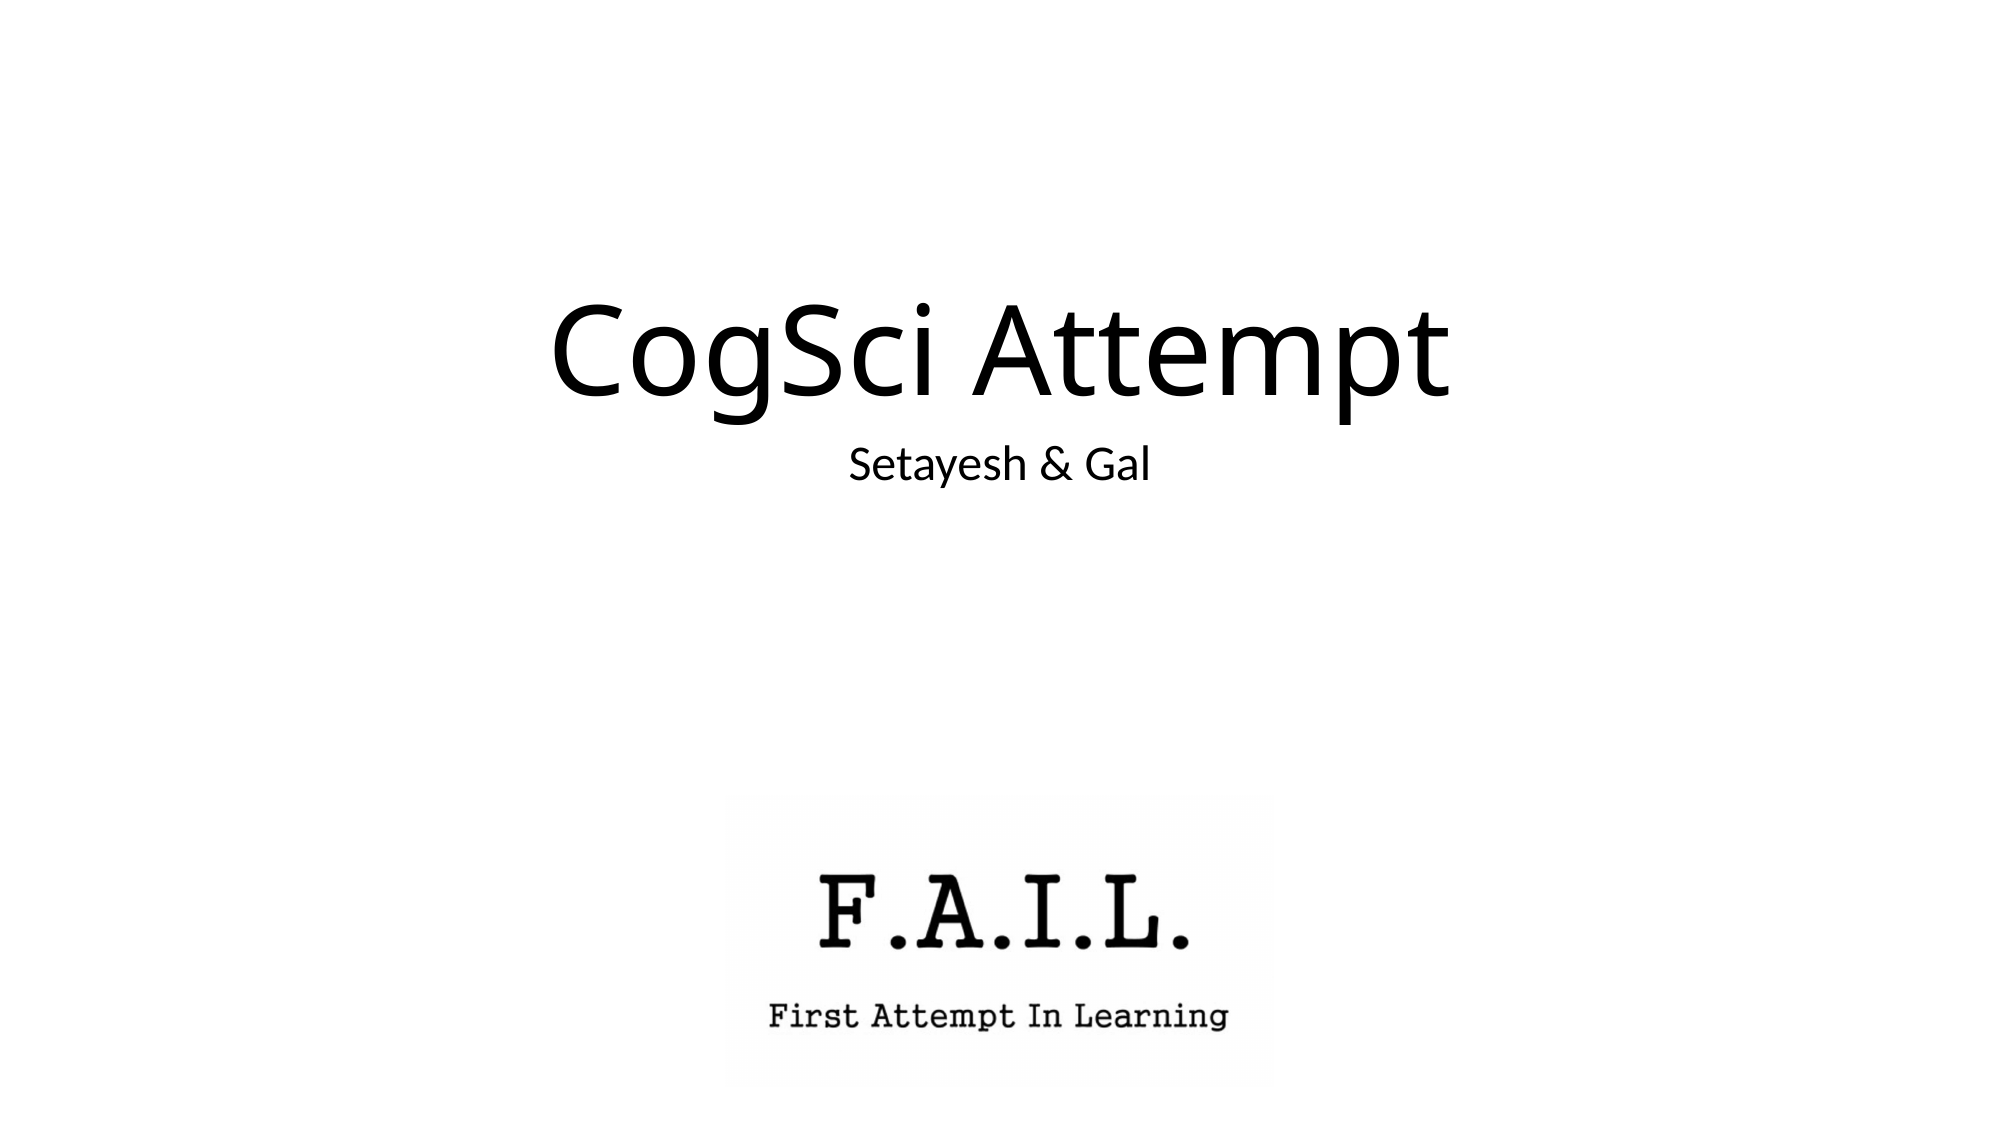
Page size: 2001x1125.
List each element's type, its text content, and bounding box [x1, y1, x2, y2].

title CogSci Attempt [249, 38, 1750, 430]
picture [725, 795, 1274, 1087]
subtitle Setayesh & Gal [249, 430, 1750, 702]
